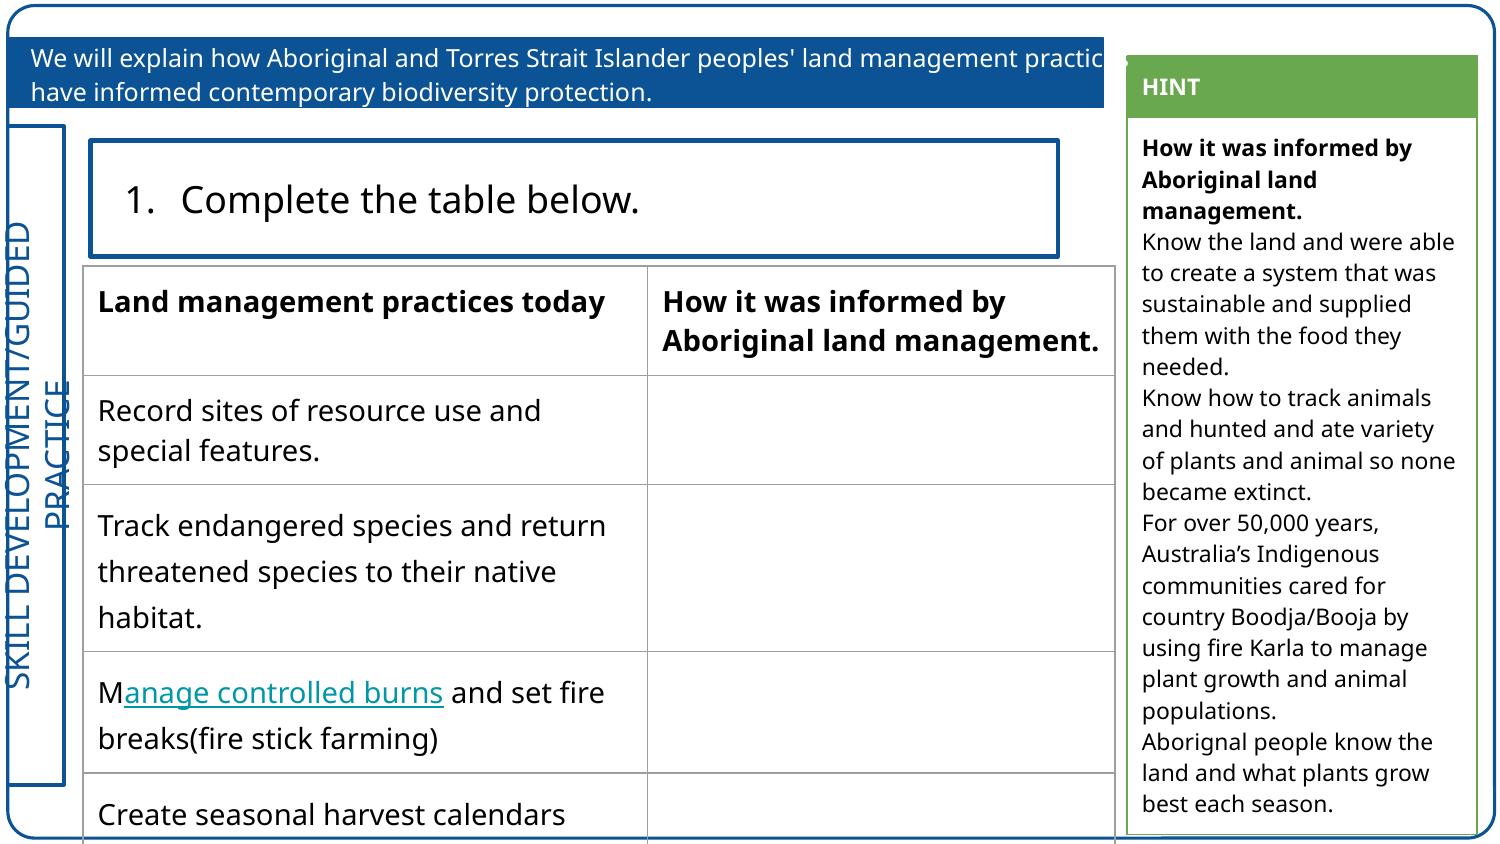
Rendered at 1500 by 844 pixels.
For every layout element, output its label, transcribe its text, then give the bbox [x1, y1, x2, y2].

table_header How it was informed by Aboriginal land management. [648, 267, 1114, 375]
subtitle We will explain how Aboriginal and Torres Strait Islander peoples' land management practices have informed contemporary biodiversity protection. [15, 31, 1174, 114]
table_cell [648, 485, 1114, 651]
table_cell Manage controlled burns and set fire breaks(fire stick farming) [84, 652, 647, 772]
table_header HINT [1128, 57, 1476, 117]
table_cell Track endangered species and return threatened species to their native habitat. [84, 485, 647, 651]
table_cell How it was informed by Aboriginal land management. Know the land and were able to create a system that was sustainable and supplied them with the food they needed. Know how to track animals and hunted and ate variety of plants and animal so none became extinct. For over 50,000 years, Australia’s Indigenous communities cared for country Boodja/Booja by using fire Karla to manage plant growth and animal populations. Aborignal people know the land and what plants grow best each season. [1128, 118, 1476, 834]
table_header Land management practices today [84, 267, 647, 375]
table_cell Record sites of resource use and special features. [84, 376, 647, 484]
table_cell Create seasonal harvest calendars [84, 774, 647, 844]
table_cell [648, 774, 1114, 844]
text_box Complete the table below. [90, 140, 1058, 257]
table_cell [648, 652, 1114, 772]
table_cell [648, 376, 1114, 484]
